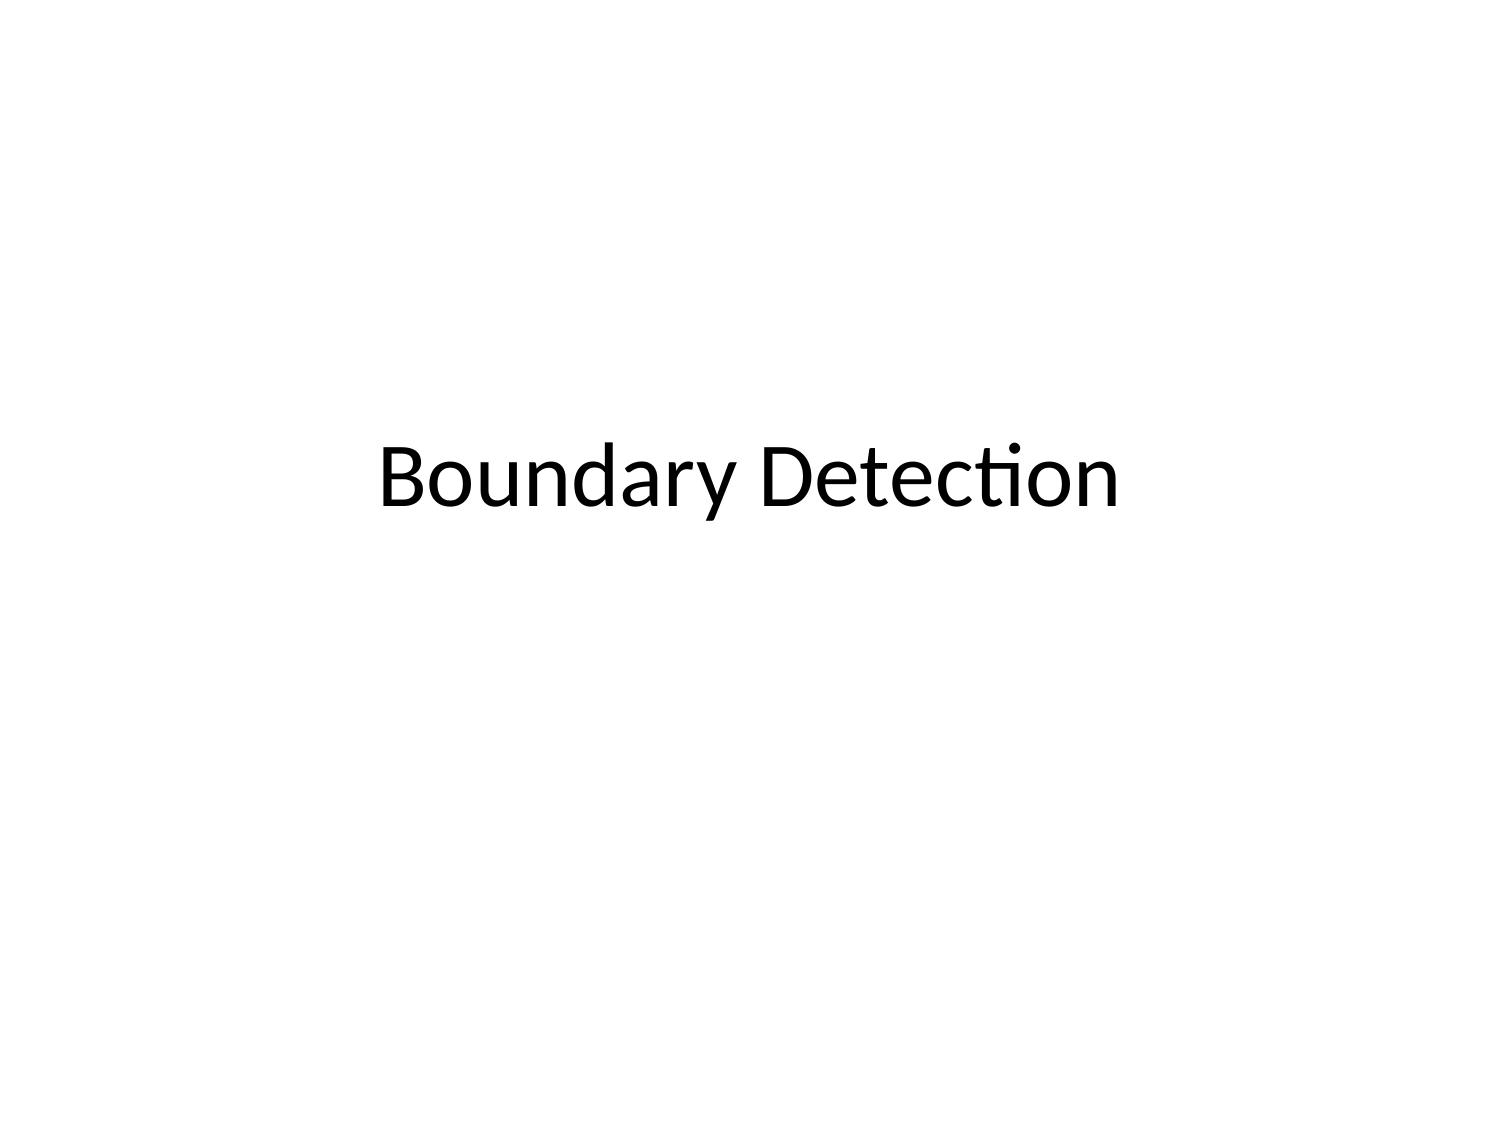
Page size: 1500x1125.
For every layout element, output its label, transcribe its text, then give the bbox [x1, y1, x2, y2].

title Boundary Detection [112, 349, 1388, 591]
